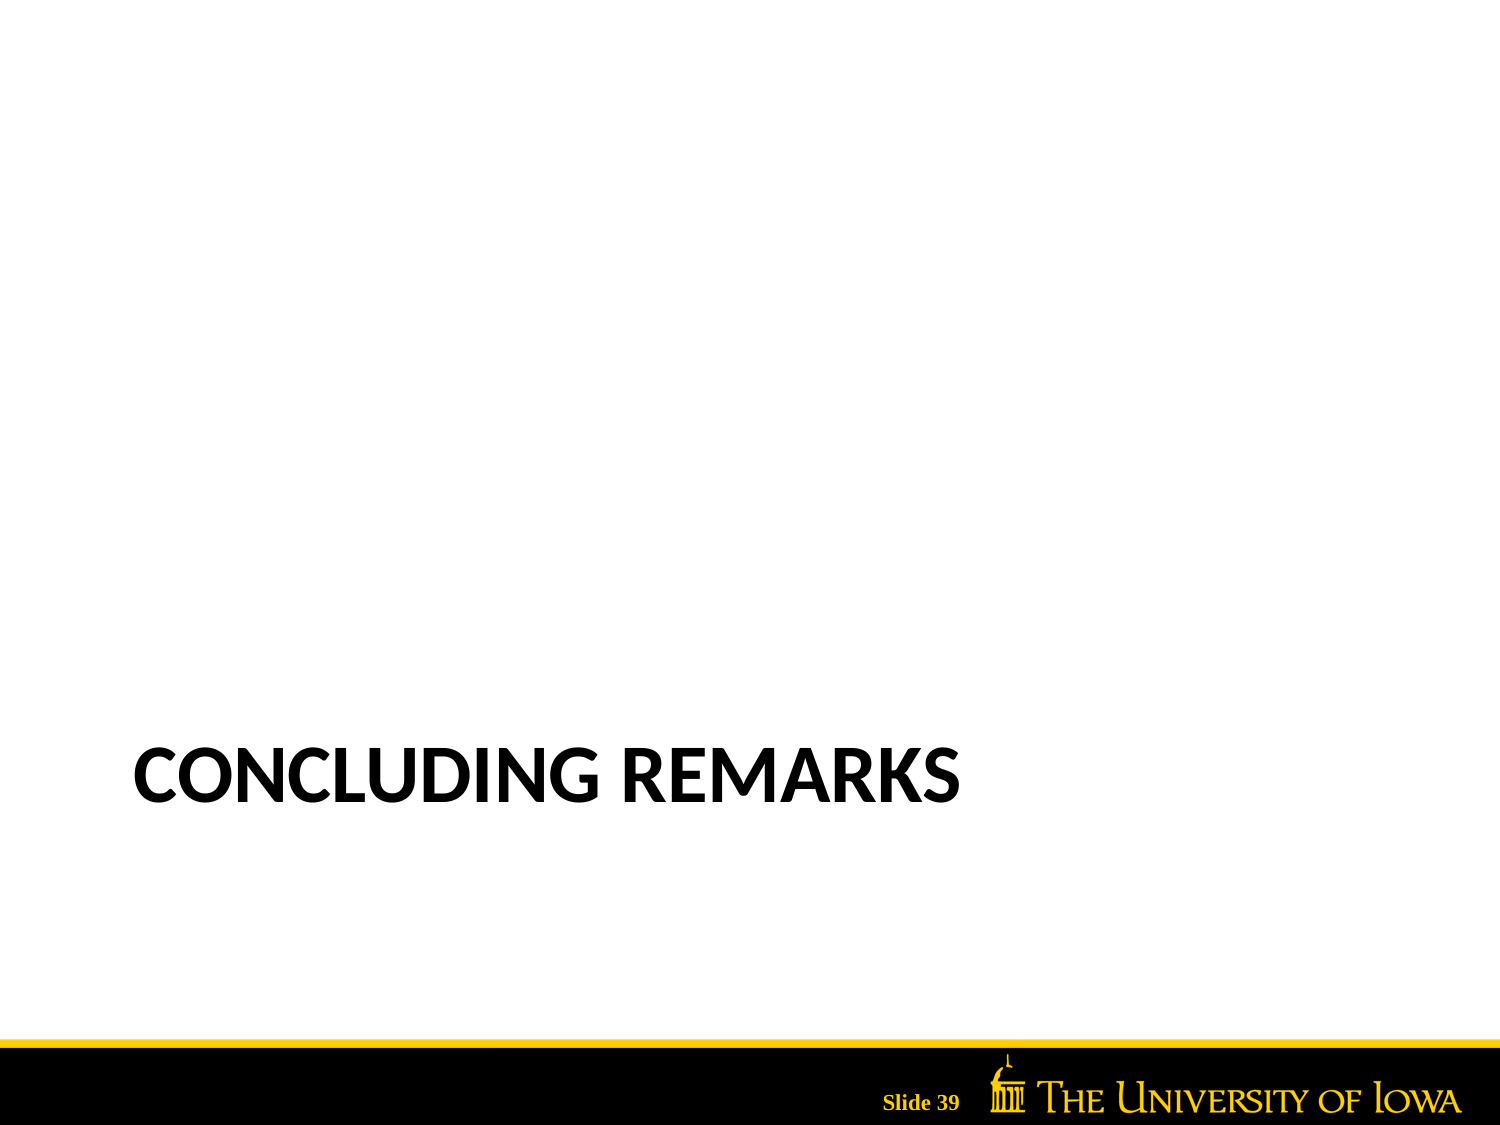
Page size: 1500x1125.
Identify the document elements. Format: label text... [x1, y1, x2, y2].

title Concluding remarks [118, 722, 1394, 947]
picture [0, 0, 1500, 1125]
